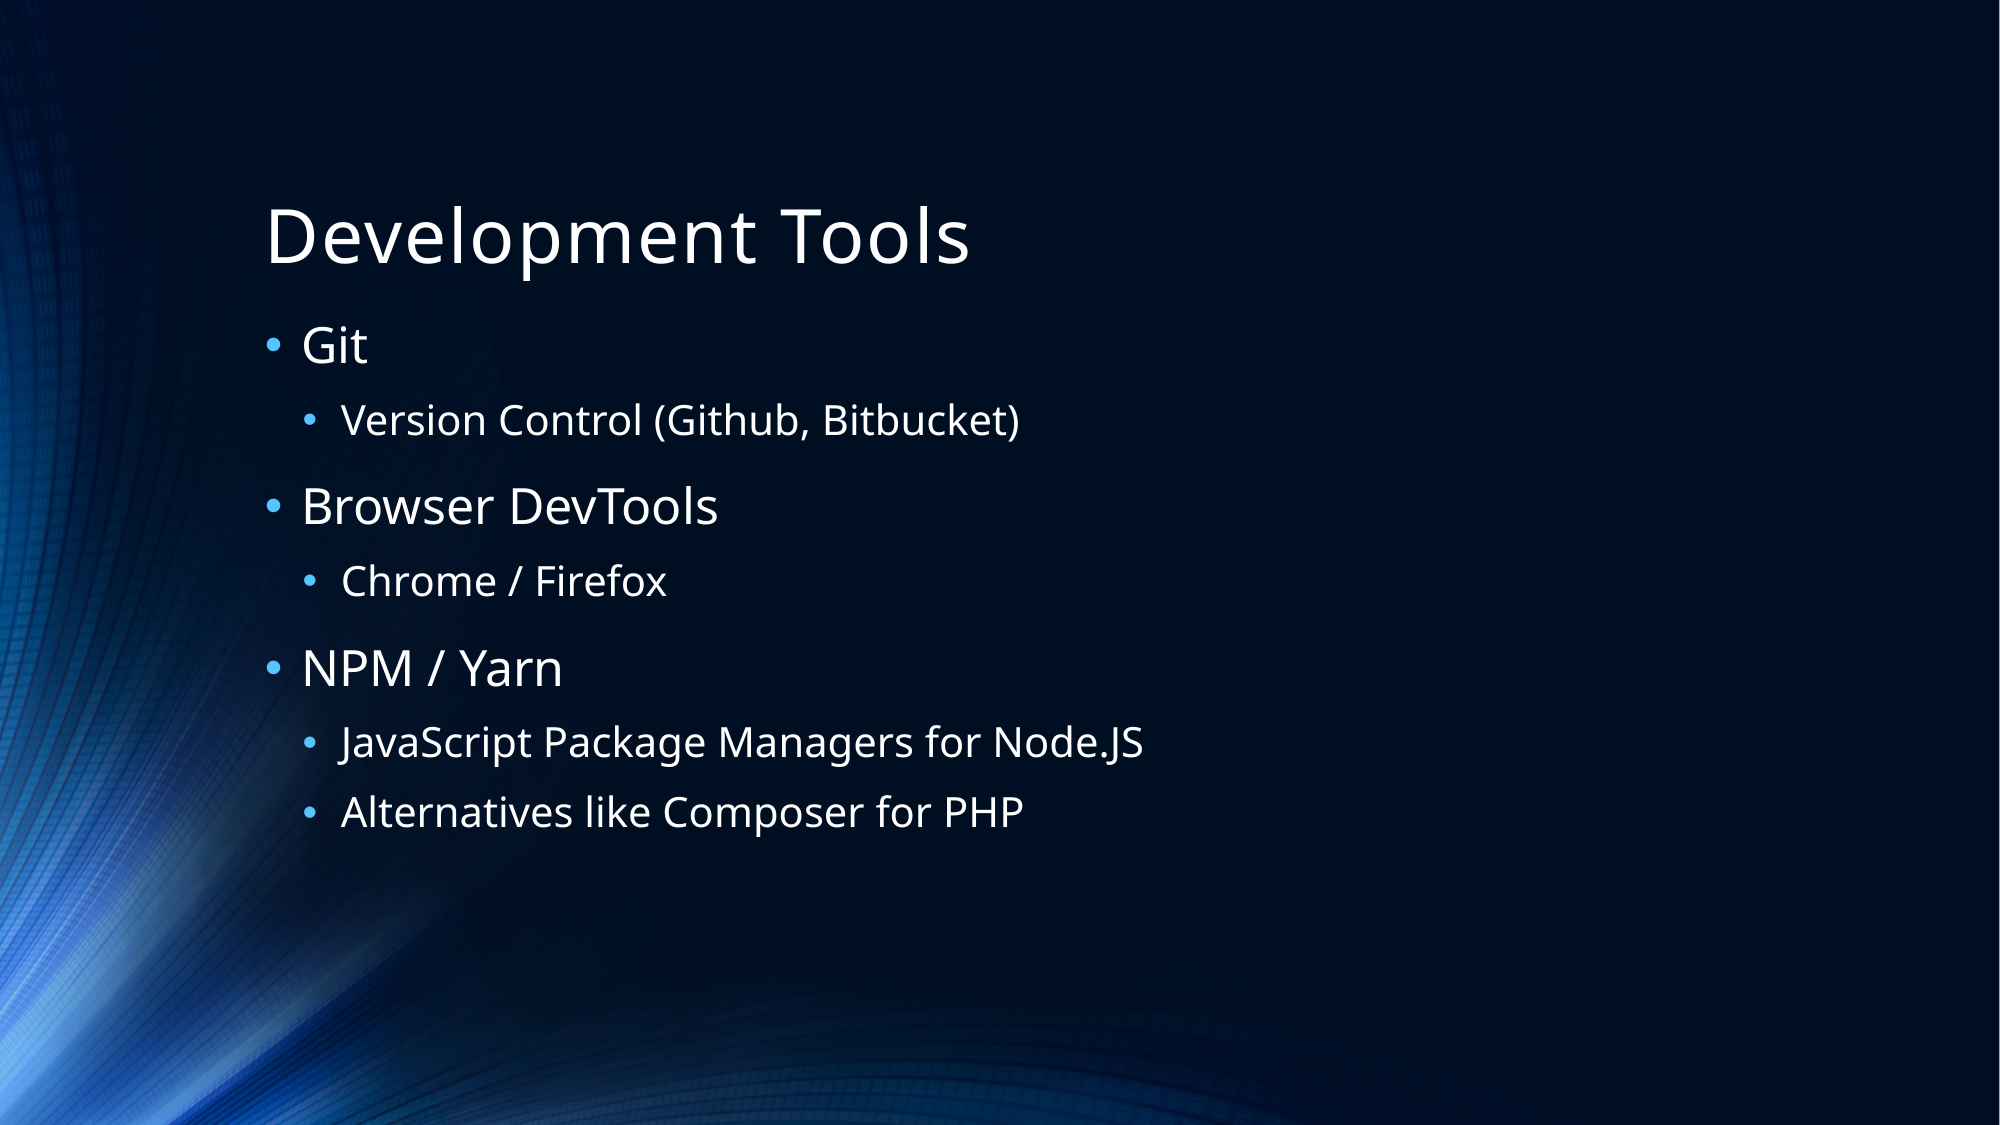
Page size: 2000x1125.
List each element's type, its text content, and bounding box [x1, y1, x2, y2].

title Development Tools [249, 62, 1750, 288]
picture [0, 0, 2000, 1125]
list Git Version Control (Github, Bitbucket) Browser DevTools Chrome / Firefox NPM / Yarn JavaScript Package Managers for Node.JS Alternatives like Composer for PHP [249, 312, 1749, 988]
